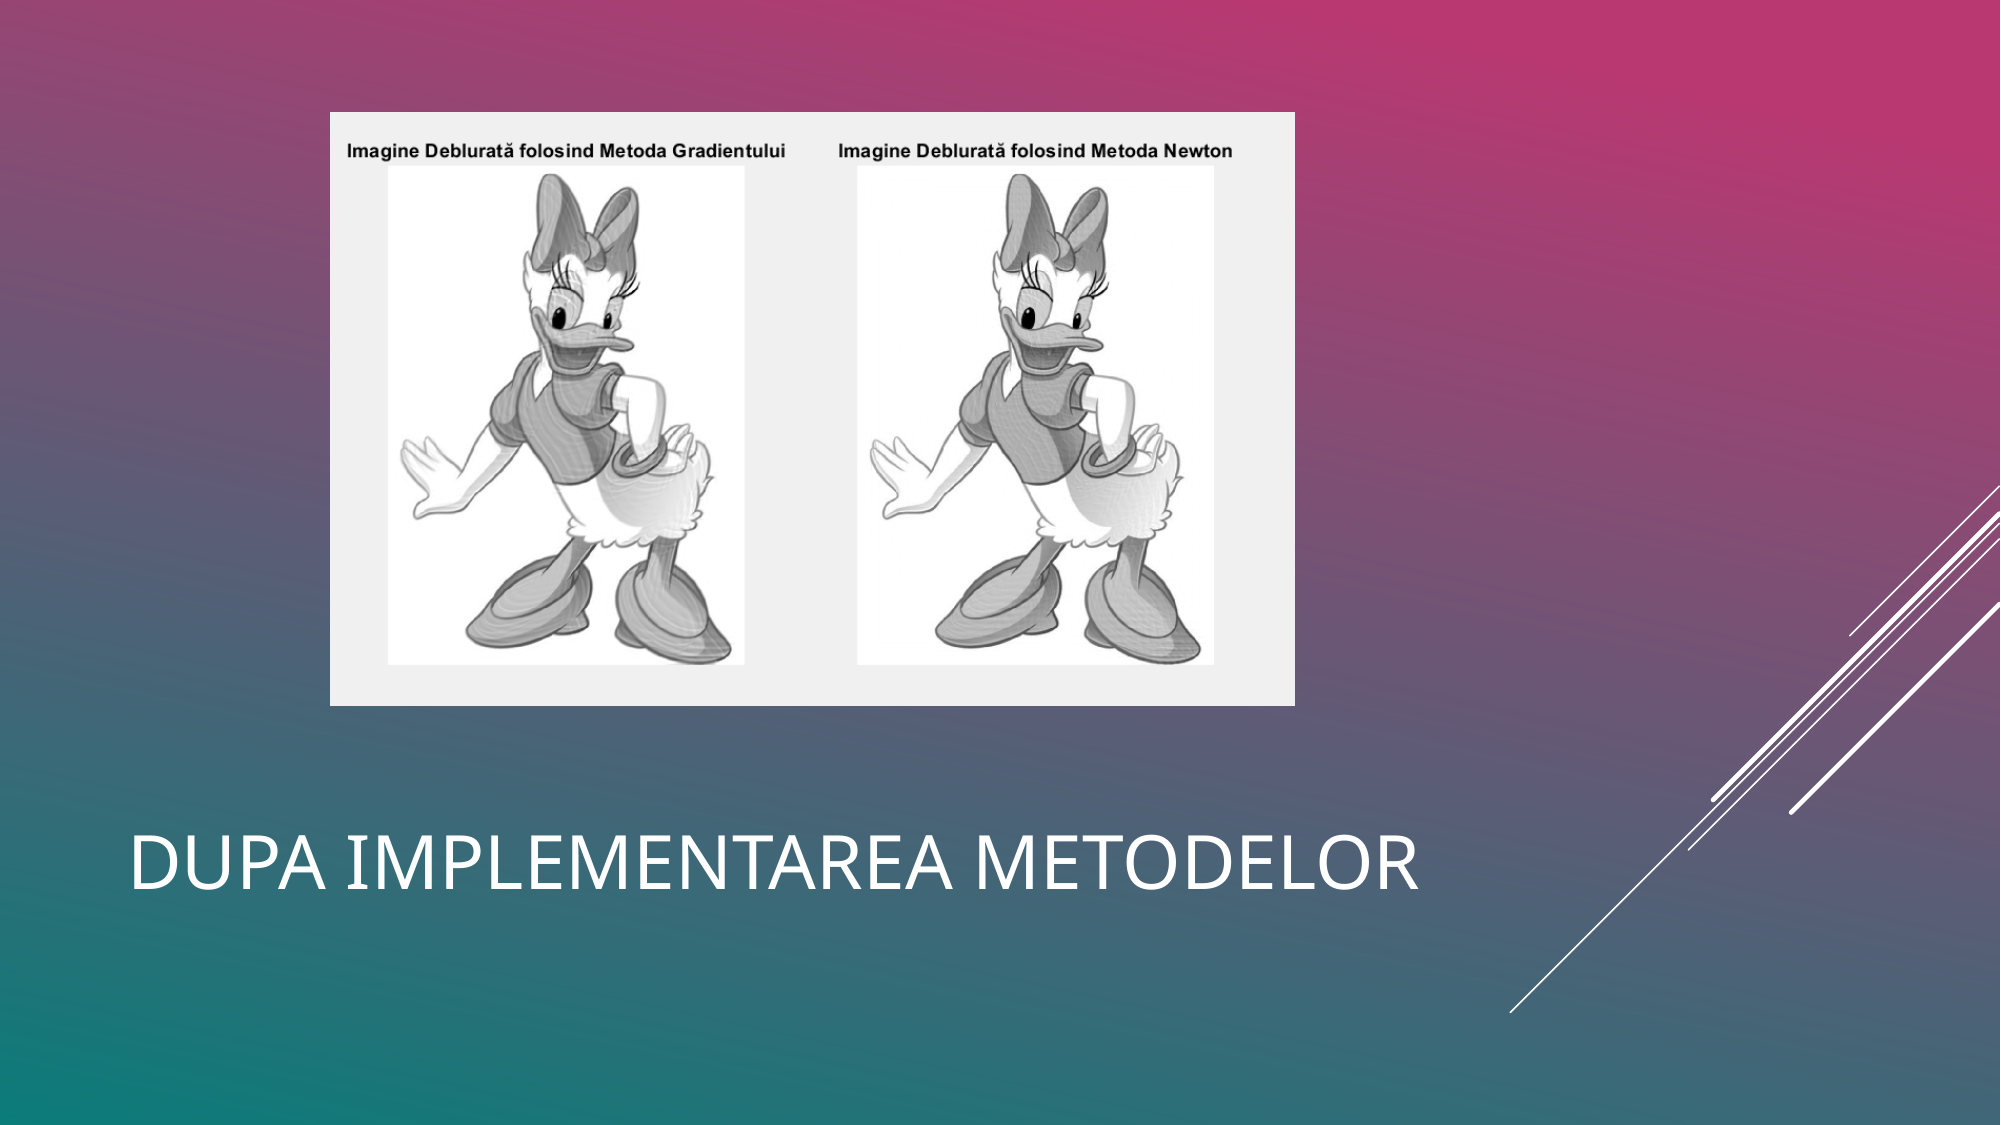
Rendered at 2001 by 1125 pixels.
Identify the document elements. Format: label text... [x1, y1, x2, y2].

title Dupa implementarea metodelor [112, 736, 1513, 984]
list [329, 112, 1295, 706]
